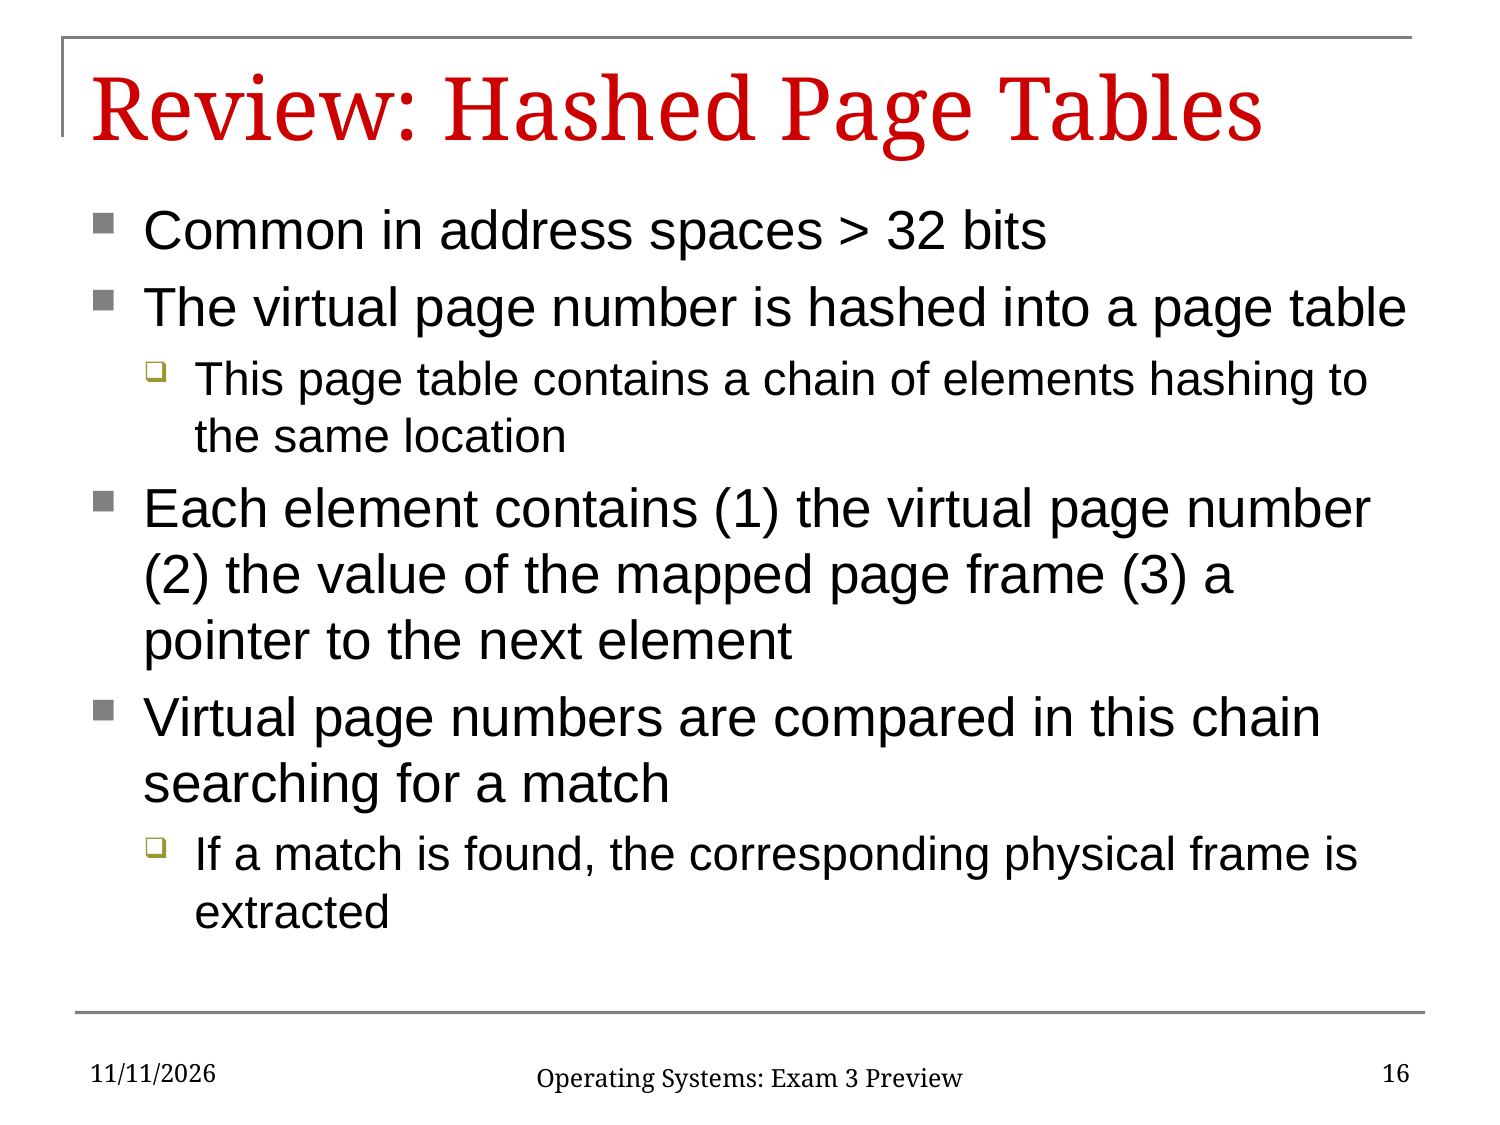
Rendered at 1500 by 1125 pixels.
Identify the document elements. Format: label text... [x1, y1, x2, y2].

list Common in address spaces > 32 bits The virtual page number is hashed into a page table This page table contains a chain of elements hashing to the same location Each element contains (1) the virtual page number (2) the value of the mapped page frame (3) a pointer to the next element Virtual page numbers are compared in this chain searching for a match If a match is found, the corresponding physical frame is extracted [75, 187, 1425, 1006]
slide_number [74, 1023, 426, 1100]
footer Operating Systems: Exam 3 Preview [512, 1024, 988, 1101]
title Review: Hashed Page Tables [75, 45, 1425, 163]
slide_number 16 [1074, 1023, 1426, 1100]
